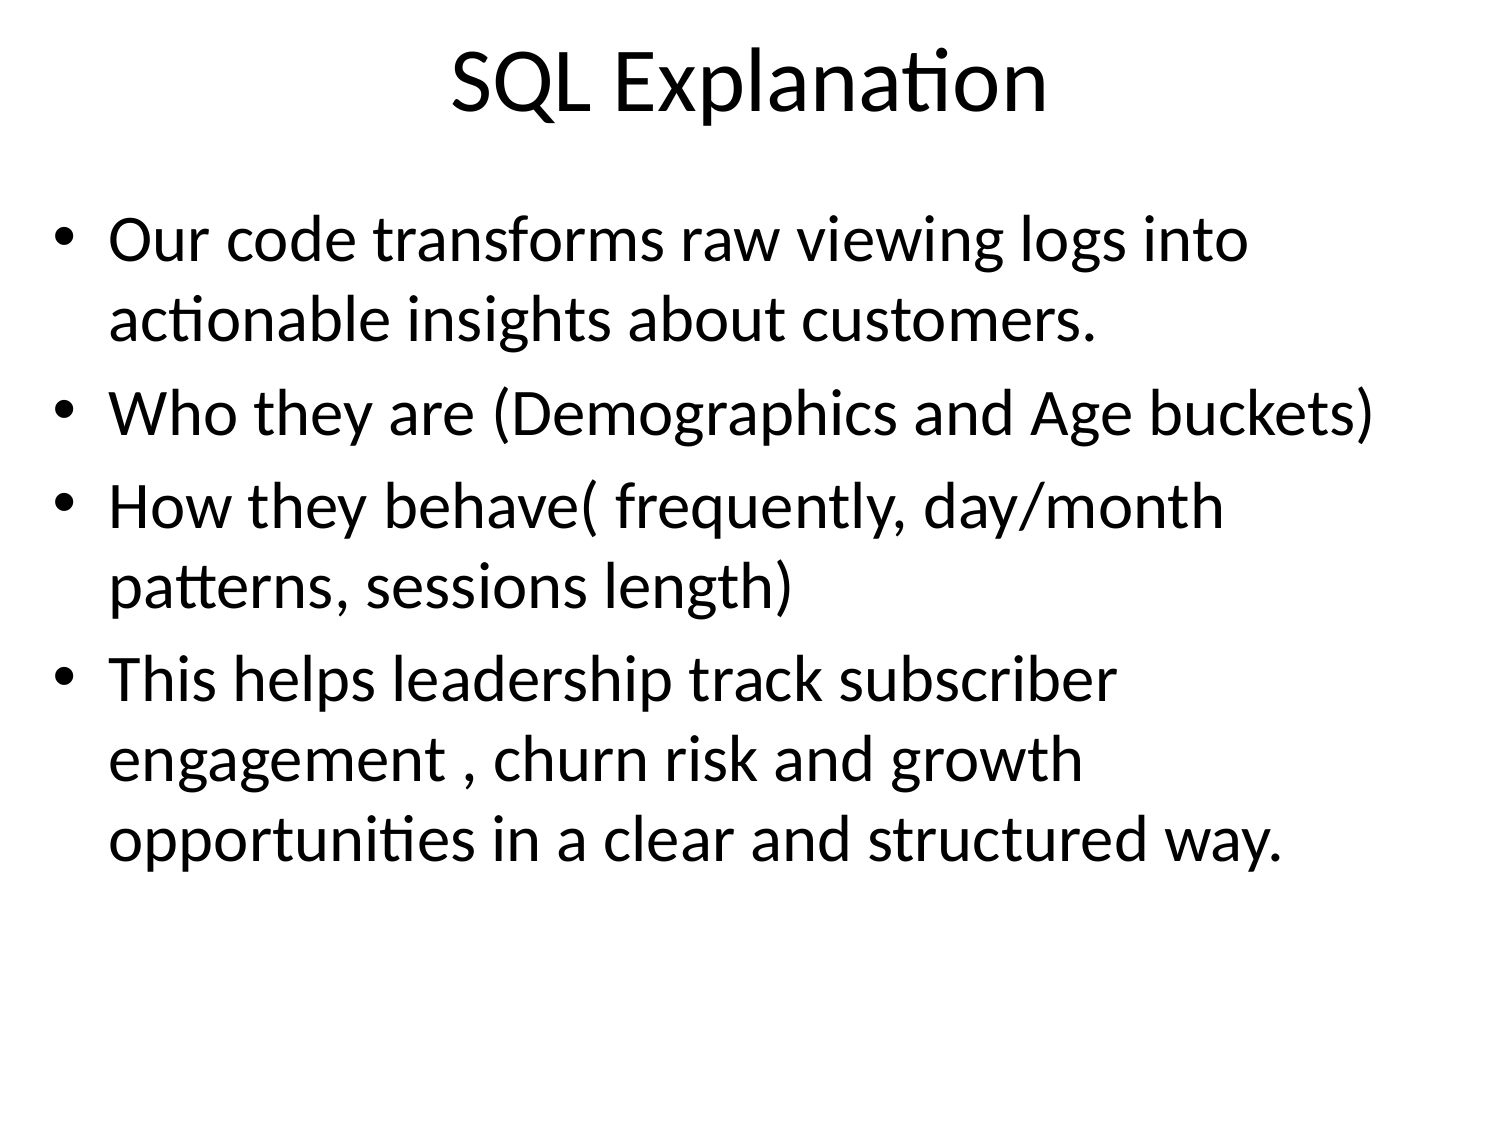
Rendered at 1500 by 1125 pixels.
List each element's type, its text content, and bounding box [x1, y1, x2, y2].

list Our code transforms raw viewing logs into actionable insights about customers. Who they are (Demographics and Age buckets) How they behave( frequently, day/month patterns, sessions length) This helps leadership track subscriber engagement , churn risk and growth opportunities in a clear and structured way. [37, 187, 1475, 1088]
title SQL Explanation [75, 0, 1425, 150]
